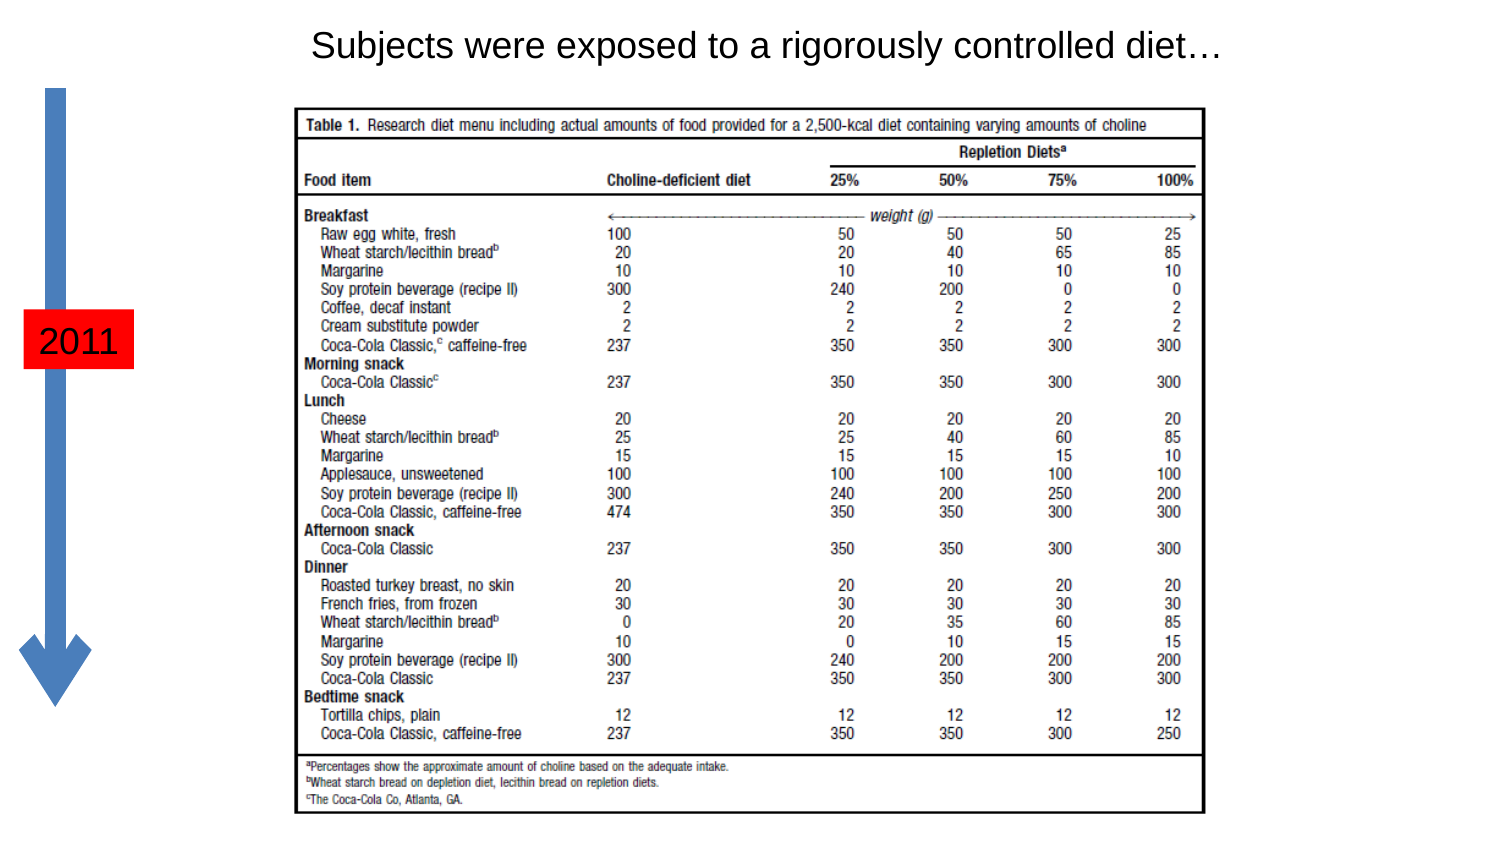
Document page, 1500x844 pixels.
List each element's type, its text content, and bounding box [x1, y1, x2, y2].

text_box 2011 [60, 309, 134, 370]
text_box Subjects were exposed to a rigorously controlled diet… [296, 13, 1239, 73]
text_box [281, 93, 1219, 820]
text_box 2011 [23, 309, 50, 370]
